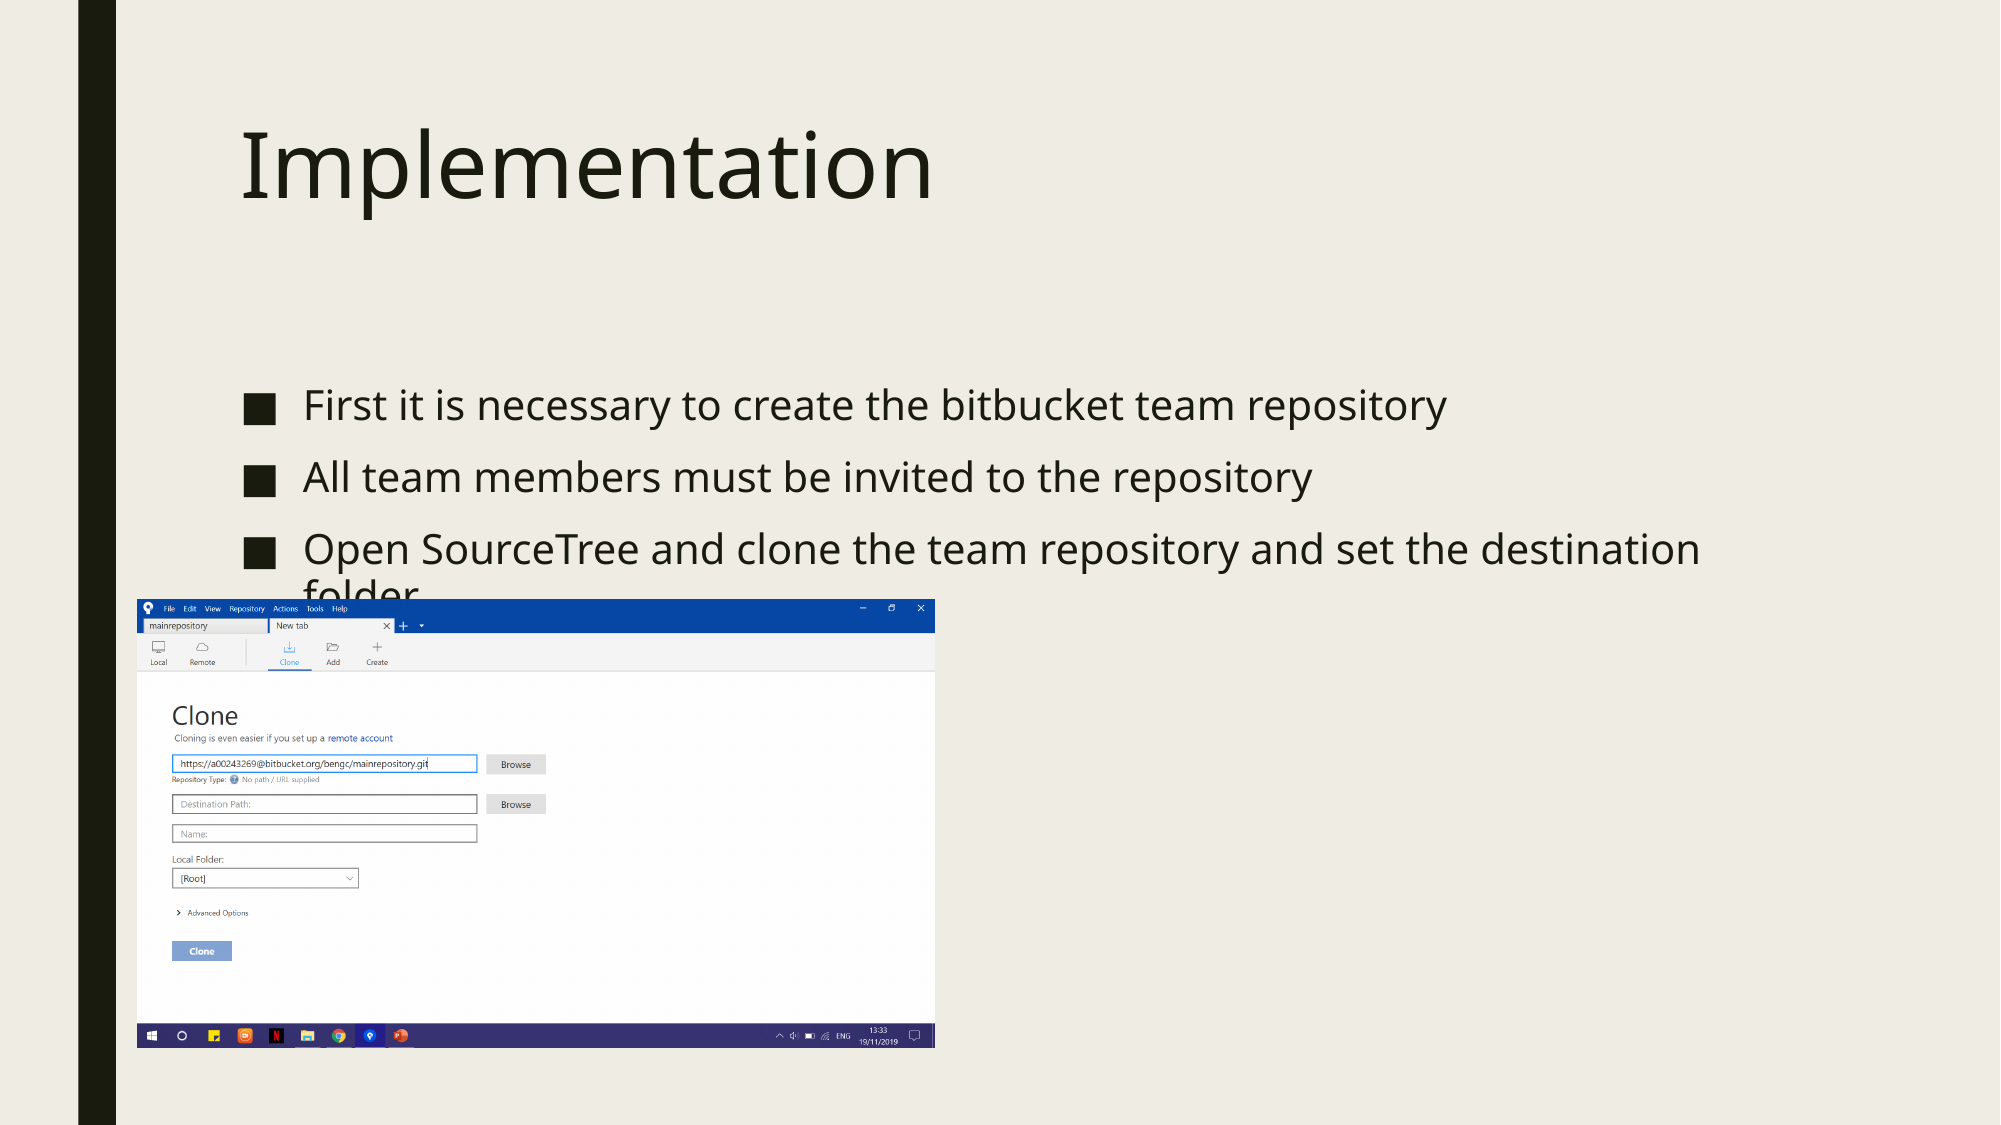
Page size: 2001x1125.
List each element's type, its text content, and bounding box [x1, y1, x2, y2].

picture [137, 599, 935, 1049]
title Implementation [225, 112, 1800, 357]
list First it is necessary to create the bitbucket team repository All team members must be invited to the repository Open SourceTree and clone the team repository and set the destination folder [225, 375, 1800, 963]
